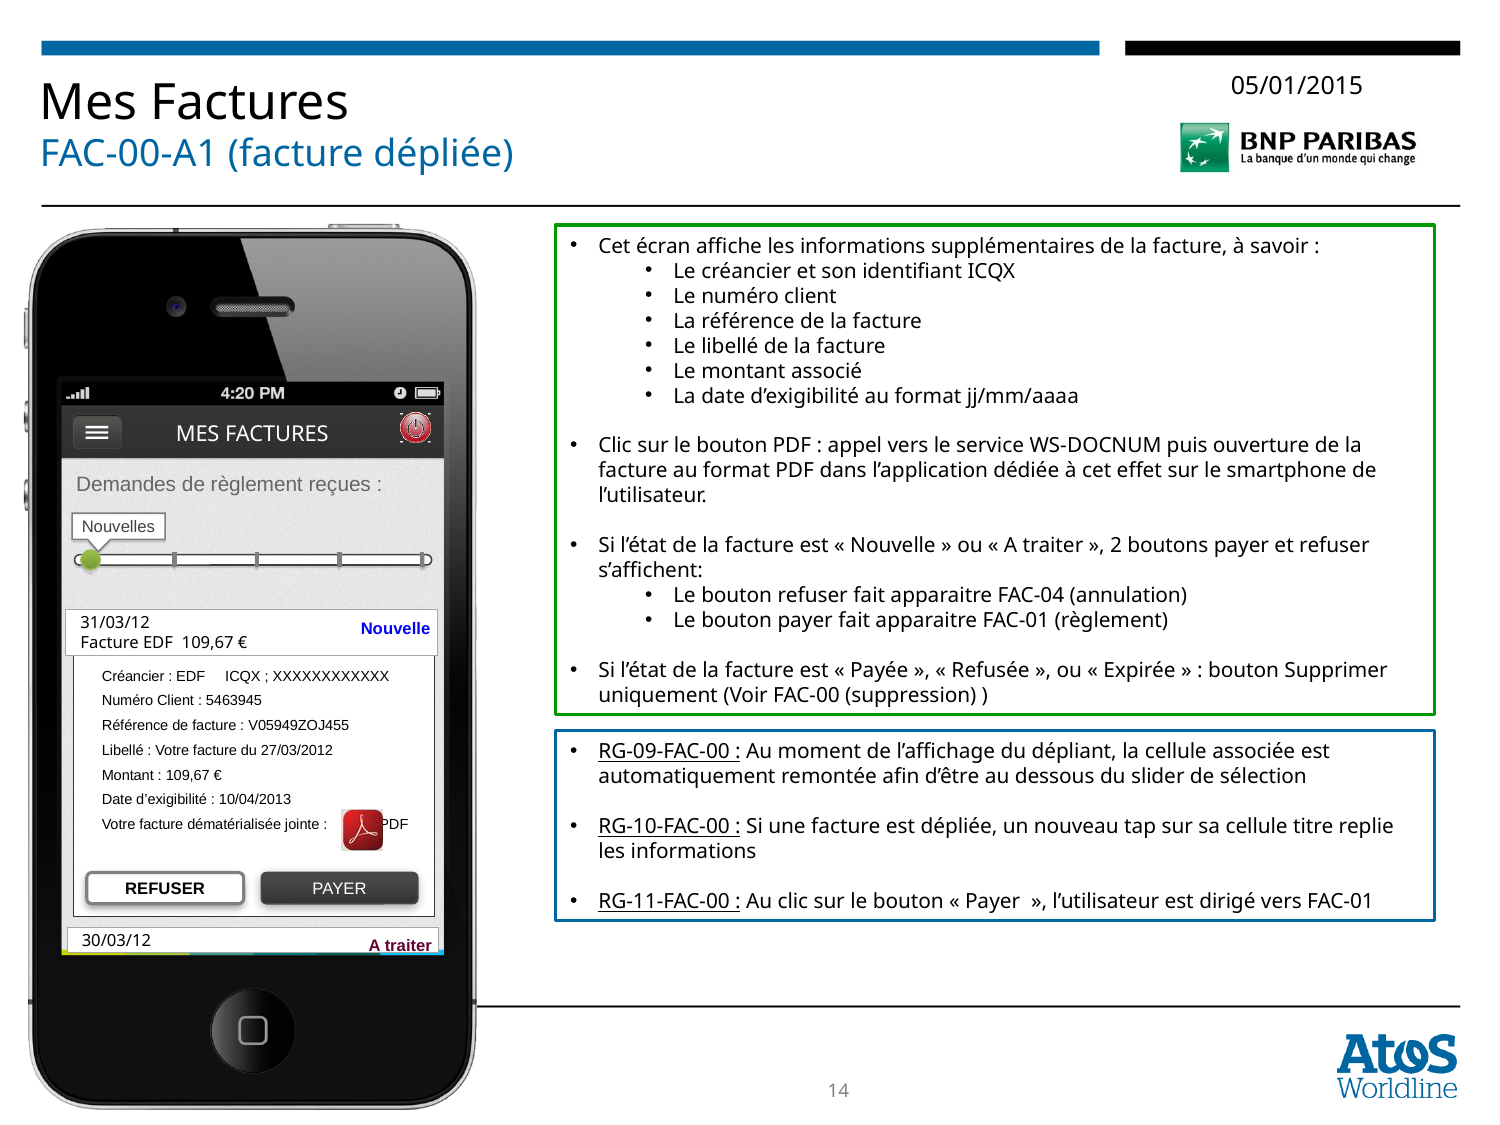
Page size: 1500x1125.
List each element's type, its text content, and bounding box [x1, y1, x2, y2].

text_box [71, 512, 432, 570]
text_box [340, 809, 383, 852]
title Mes Factures FAC-00-A1 (facture dépliée) [24, 61, 1040, 187]
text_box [66, 926, 439, 962]
text_box Cet écran affiche les informations supplémentaires de la facture, à savoir : Le créancier et son identifiant ICQX Le numéro client La référence de la facture Le libellé de la facture Le montant associé La date d’exigibilité au format jj/mm/aaaa Clic sur le bouton PDF : appel vers le service WS-DOCNUM puis ouverture de la facture au format PDF dans l’application dédiée à cet effet sur le smartphone de l’utilisateur. Si l’état de la facture est « Nouvelle » ou « A traiter », 2 boutons payer et refuser s’affichent: Le bouton refuser fait apparaitre FAC-04 (annulation) Le bouton payer fait apparaitre FAC-01 (règlement) Si l’état de la facture est « Payée », « Refusée », ou « Expirée » : bouton Supprimer uniquement (Voir FAC-00 (suppression) ) [555, 224, 1435, 715]
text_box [65, 608, 438, 656]
text_box RG-09-FAC-00 : Au moment de l’affichage du dépliant, la cellule associée est automatiquement remontée afin d’être au dessous du slider de sélection RG-10-FAC-00 : Si une facture est dépliée, un nouveau tap sur sa cellule titre replie les informations RG-11-FAC-00 : Au clic sur le bouton « Payer », l’utilisateur est dirigé vers FAC-01 [555, 730, 1435, 921]
picture [0, 0, 1500, 1125]
